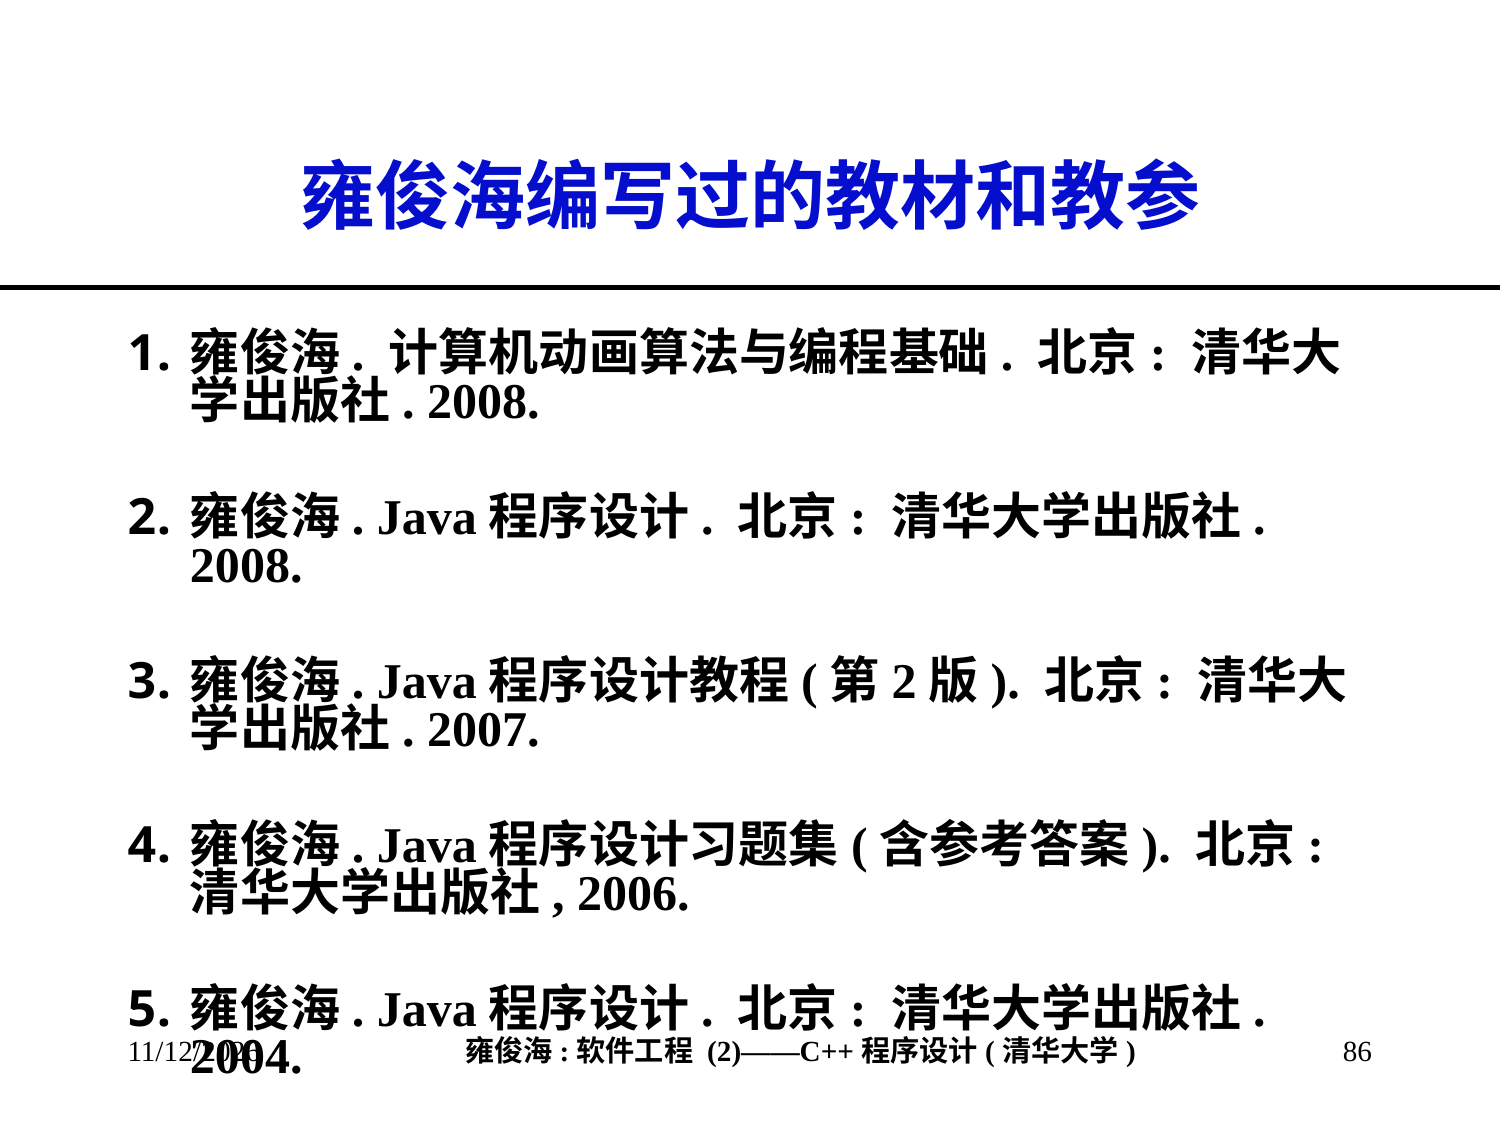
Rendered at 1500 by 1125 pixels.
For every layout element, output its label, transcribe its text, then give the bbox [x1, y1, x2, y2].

list 雍俊海. 计算机动画算法与编程基础. 北京: 清华大学出版社. 2008. 雍俊海. Java程序设计. 北京: 清华大学出版社. 2008. 雍俊海. Java程序设计教程(第2版). 北京: 清华大学出版社. 2007. 雍俊海. Java程序设计习题集(含参考答案). 北京: 清华大学出版社, 2006. 雍俊海. Java程序设计. 北京: 清华大学出版社. 2004. [112, 324, 1388, 1000]
title 雍俊海编写过的教材和教参 [112, 99, 1388, 287]
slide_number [112, 1025, 425, 1100]
slide_number 86 [1074, 1025, 1388, 1100]
